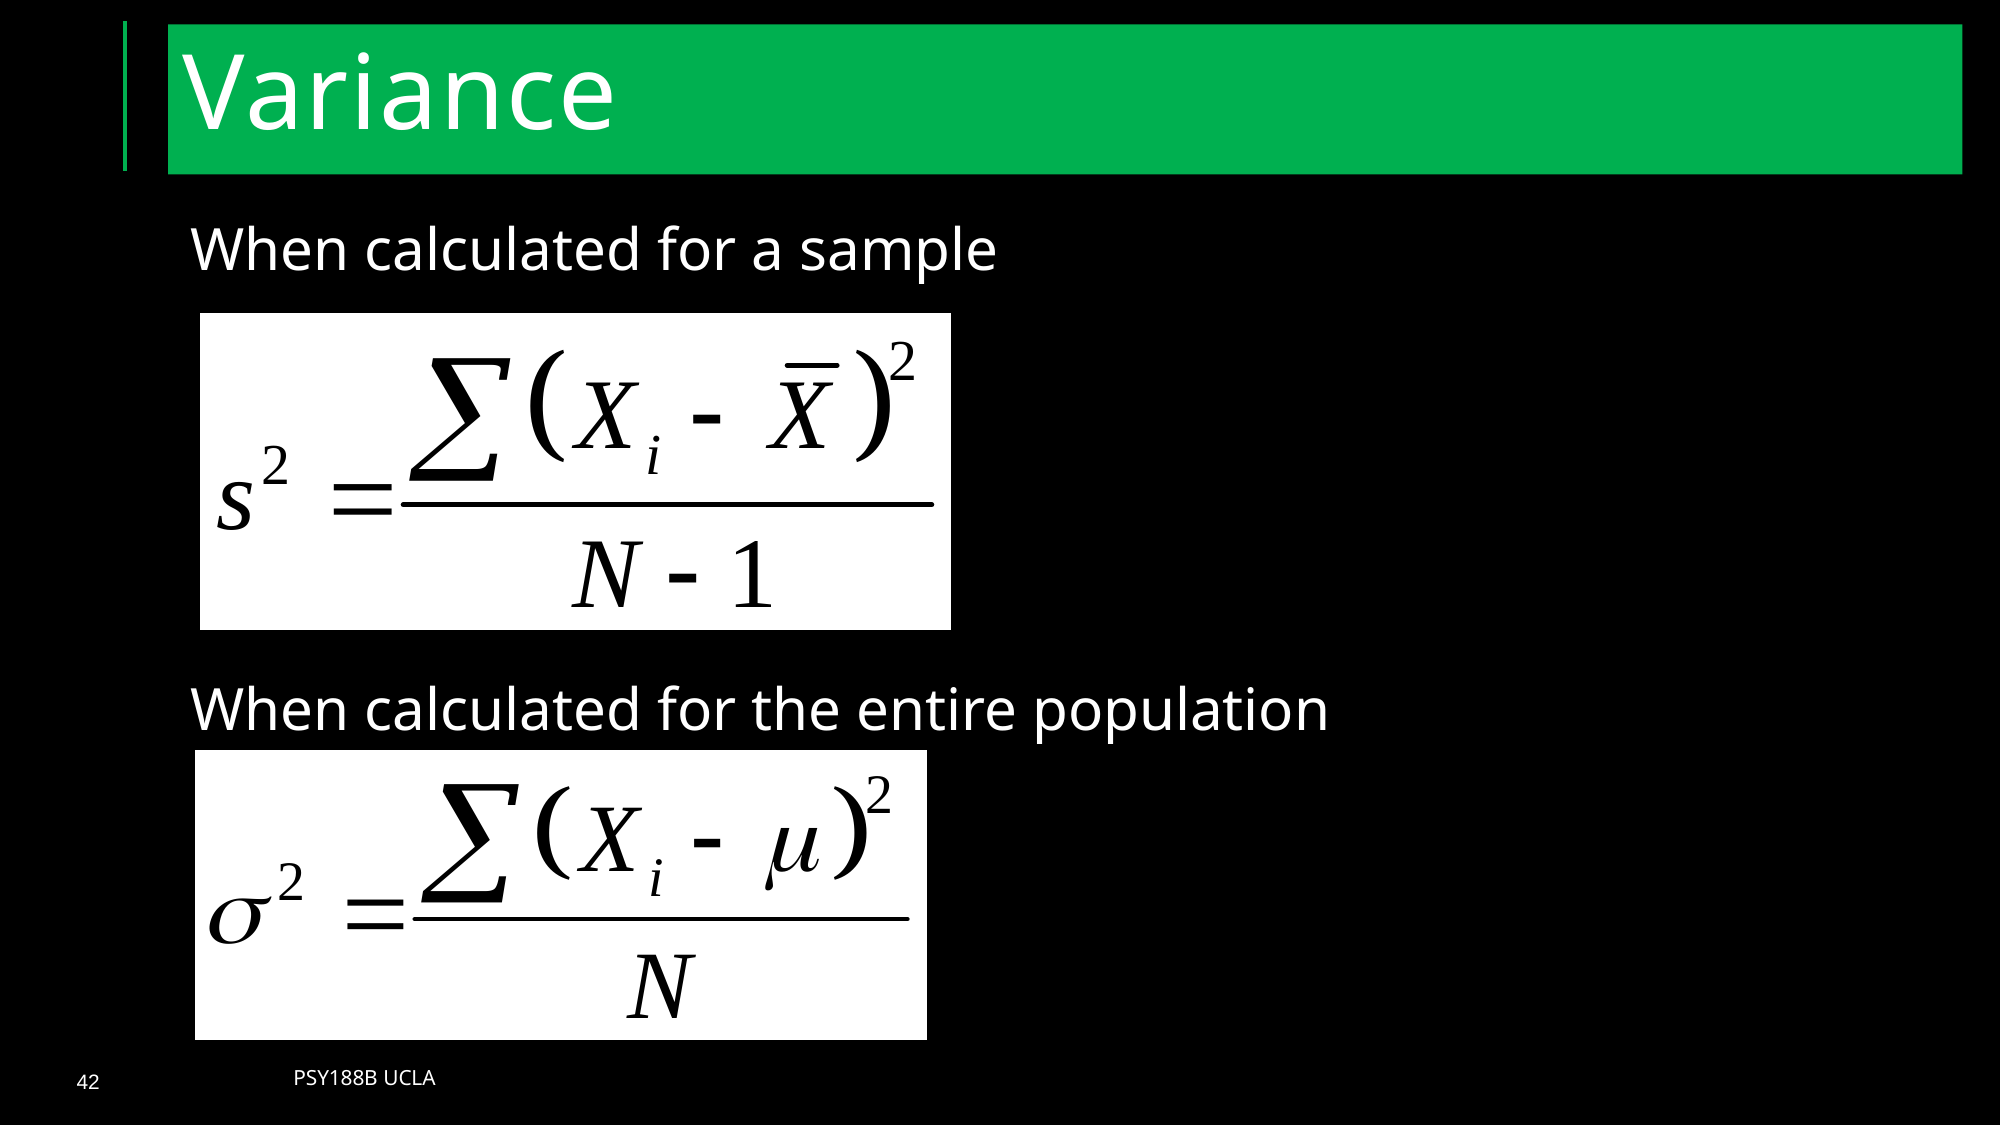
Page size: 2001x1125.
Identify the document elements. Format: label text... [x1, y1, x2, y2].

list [199, 312, 952, 630]
footer Psy188B UCLA [168, 1055, 562, 1101]
list When calculated for a sample When calculated for the entire population [168, 212, 1431, 825]
title Variance [168, 24, 1963, 175]
slide_number 42 [8, 1058, 168, 1104]
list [194, 749, 928, 1040]
